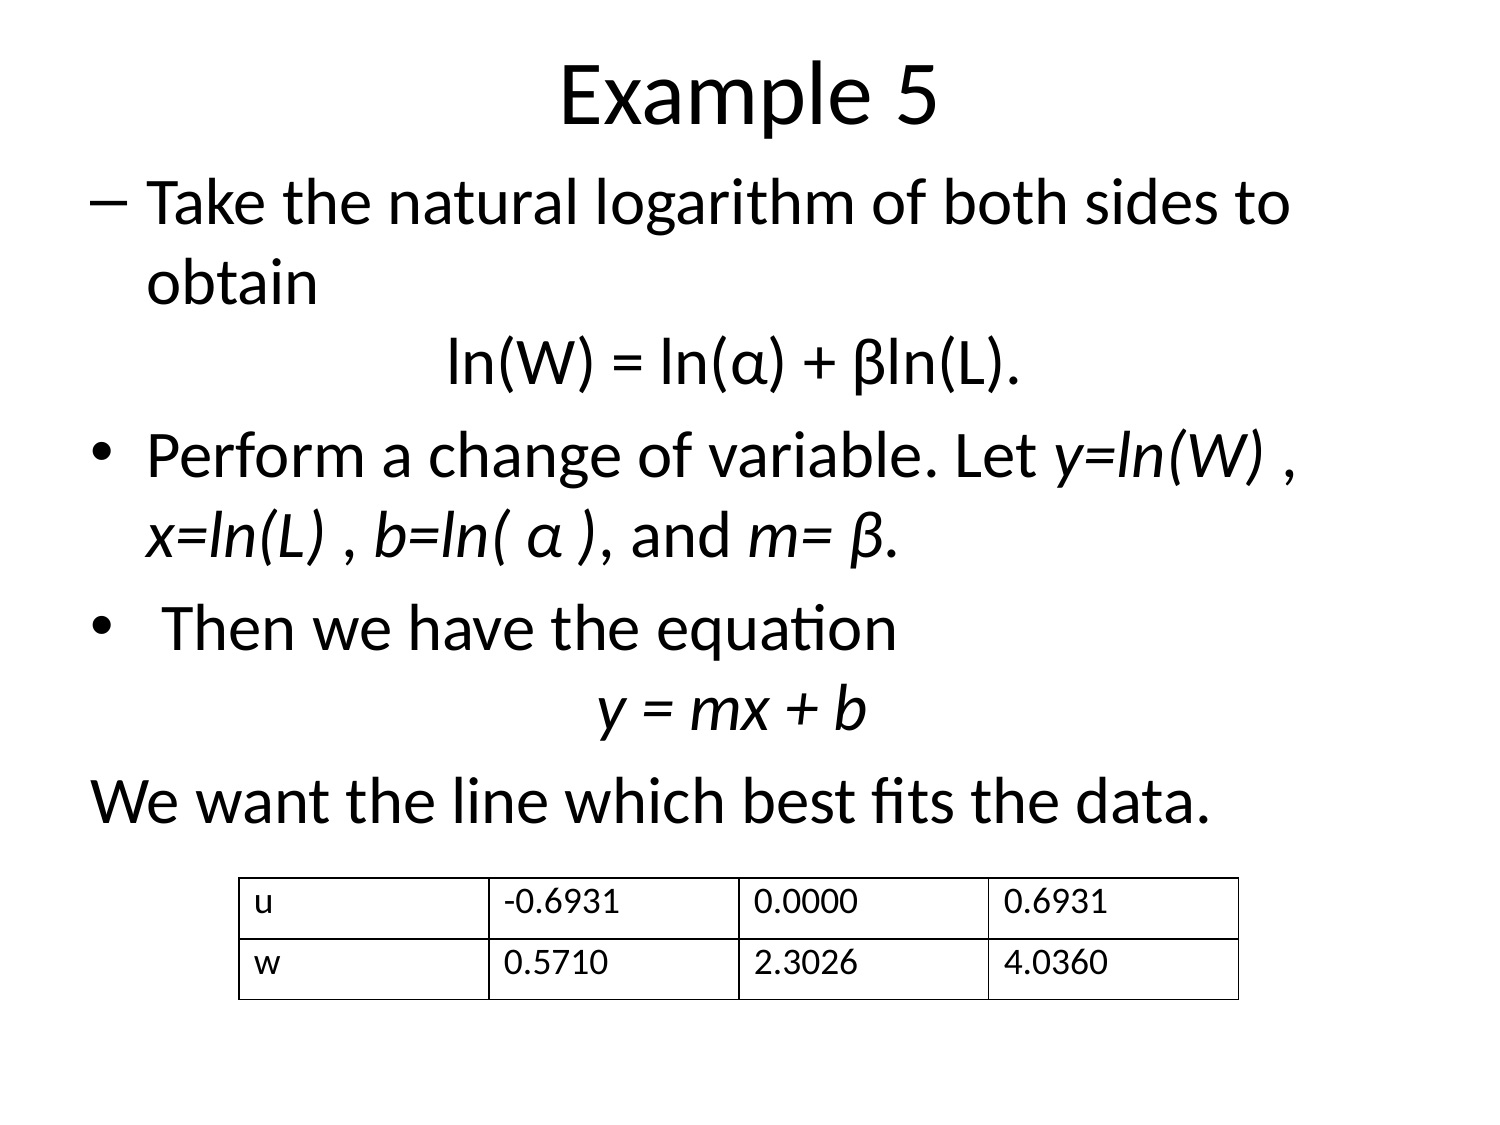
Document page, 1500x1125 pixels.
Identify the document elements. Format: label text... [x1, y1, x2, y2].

table_header 0.0000 [740, 879, 988, 938]
table_header 0.6931 [989, 879, 1238, 938]
table_cell 4.0360 [989, 940, 1238, 999]
title Example 5 [75, 24, 1425, 149]
table_header u [240, 879, 488, 938]
table_cell 2.3026 [740, 940, 988, 999]
table_header -0.6931 [490, 879, 738, 938]
table_cell w [240, 940, 488, 999]
list Take the natural logarithm of both sides to obtain ln(W) = ln(α) + βln(L). Perform a change of variable. Let y=ln(W) , x=ln(L) , b=ln( α ), and m= β. Then we have the equation y = mx + b We want the line which best fits the data. [75, 149, 1425, 893]
table_cell 0.5710 [490, 940, 738, 999]
